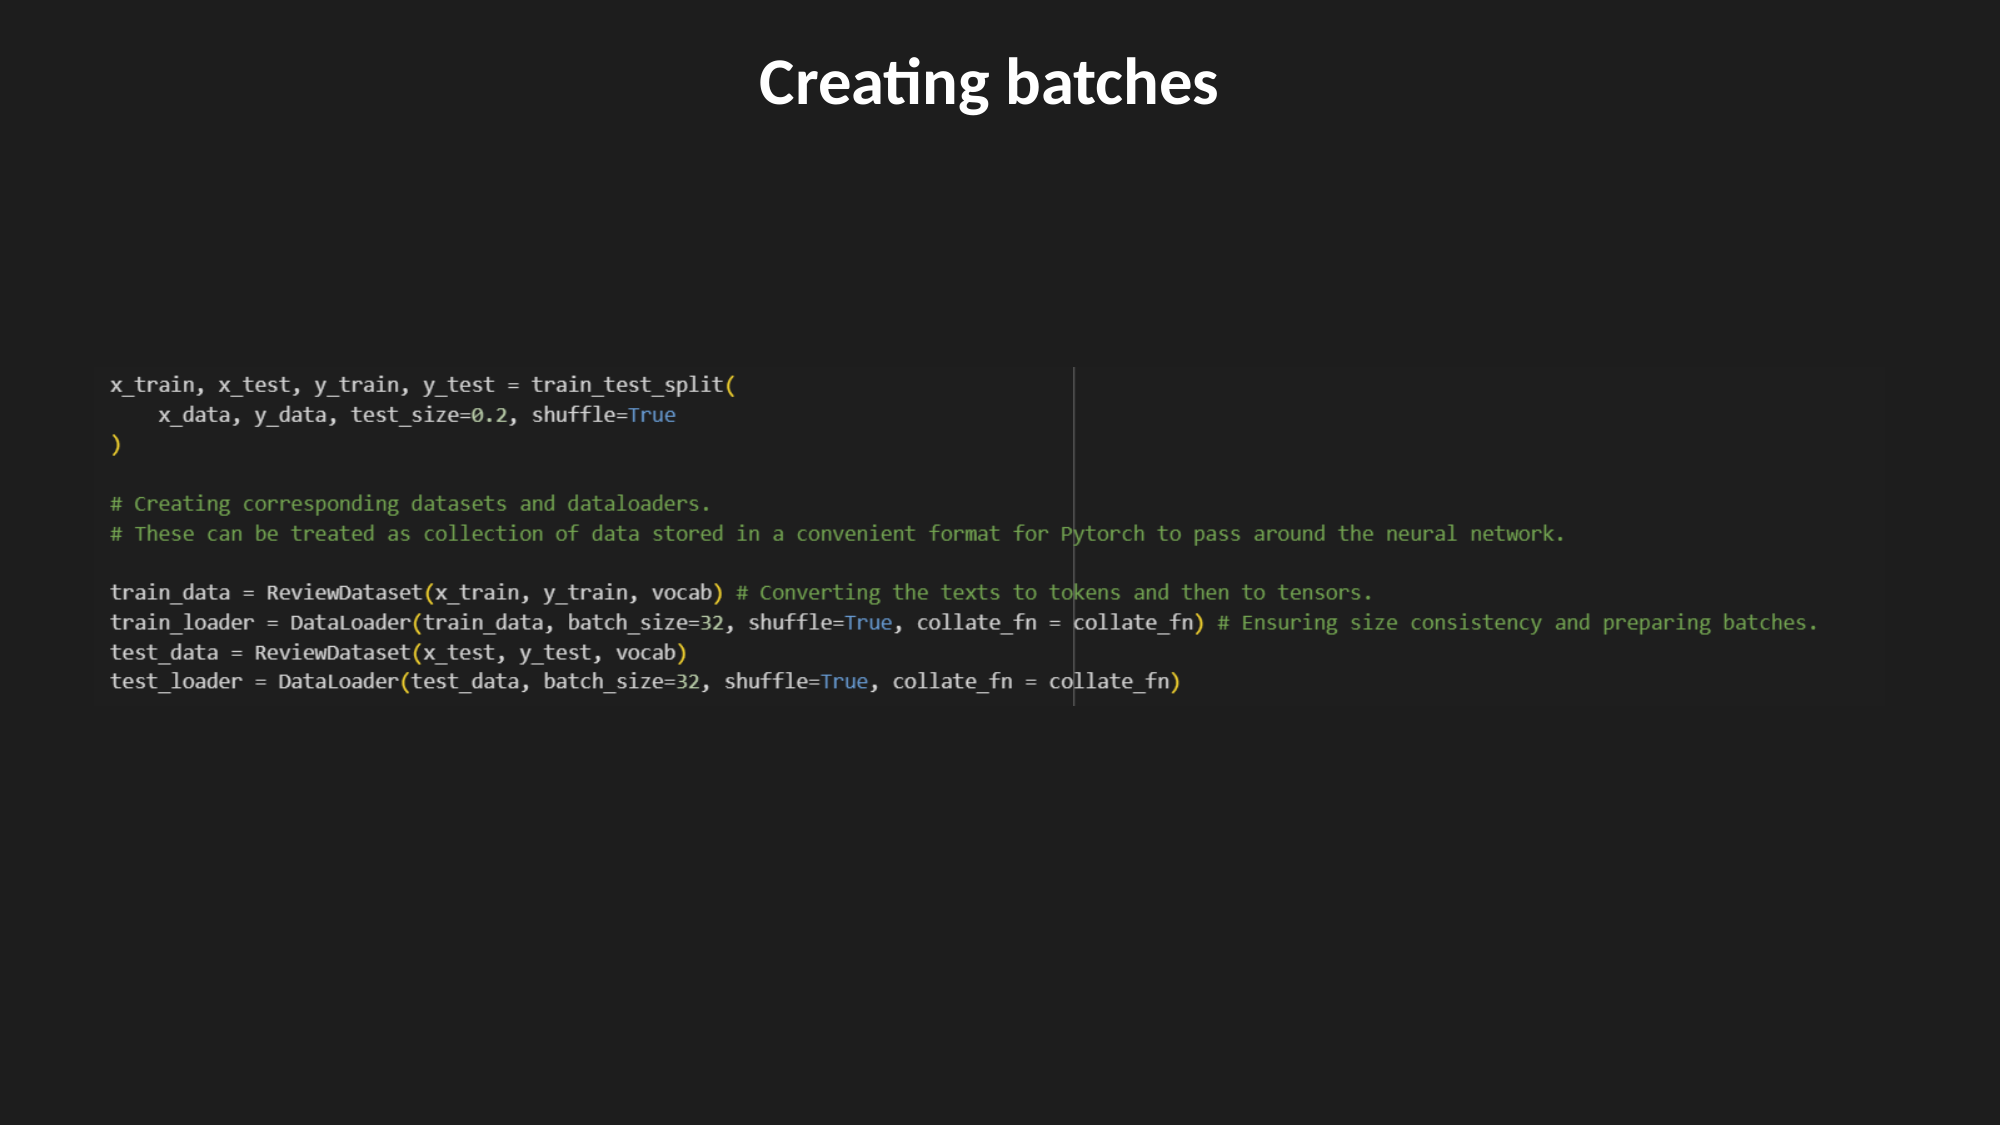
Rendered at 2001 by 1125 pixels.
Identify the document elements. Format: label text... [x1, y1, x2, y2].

text_box Creating batches [431, 30, 1548, 126]
picture [94, 367, 1885, 706]
